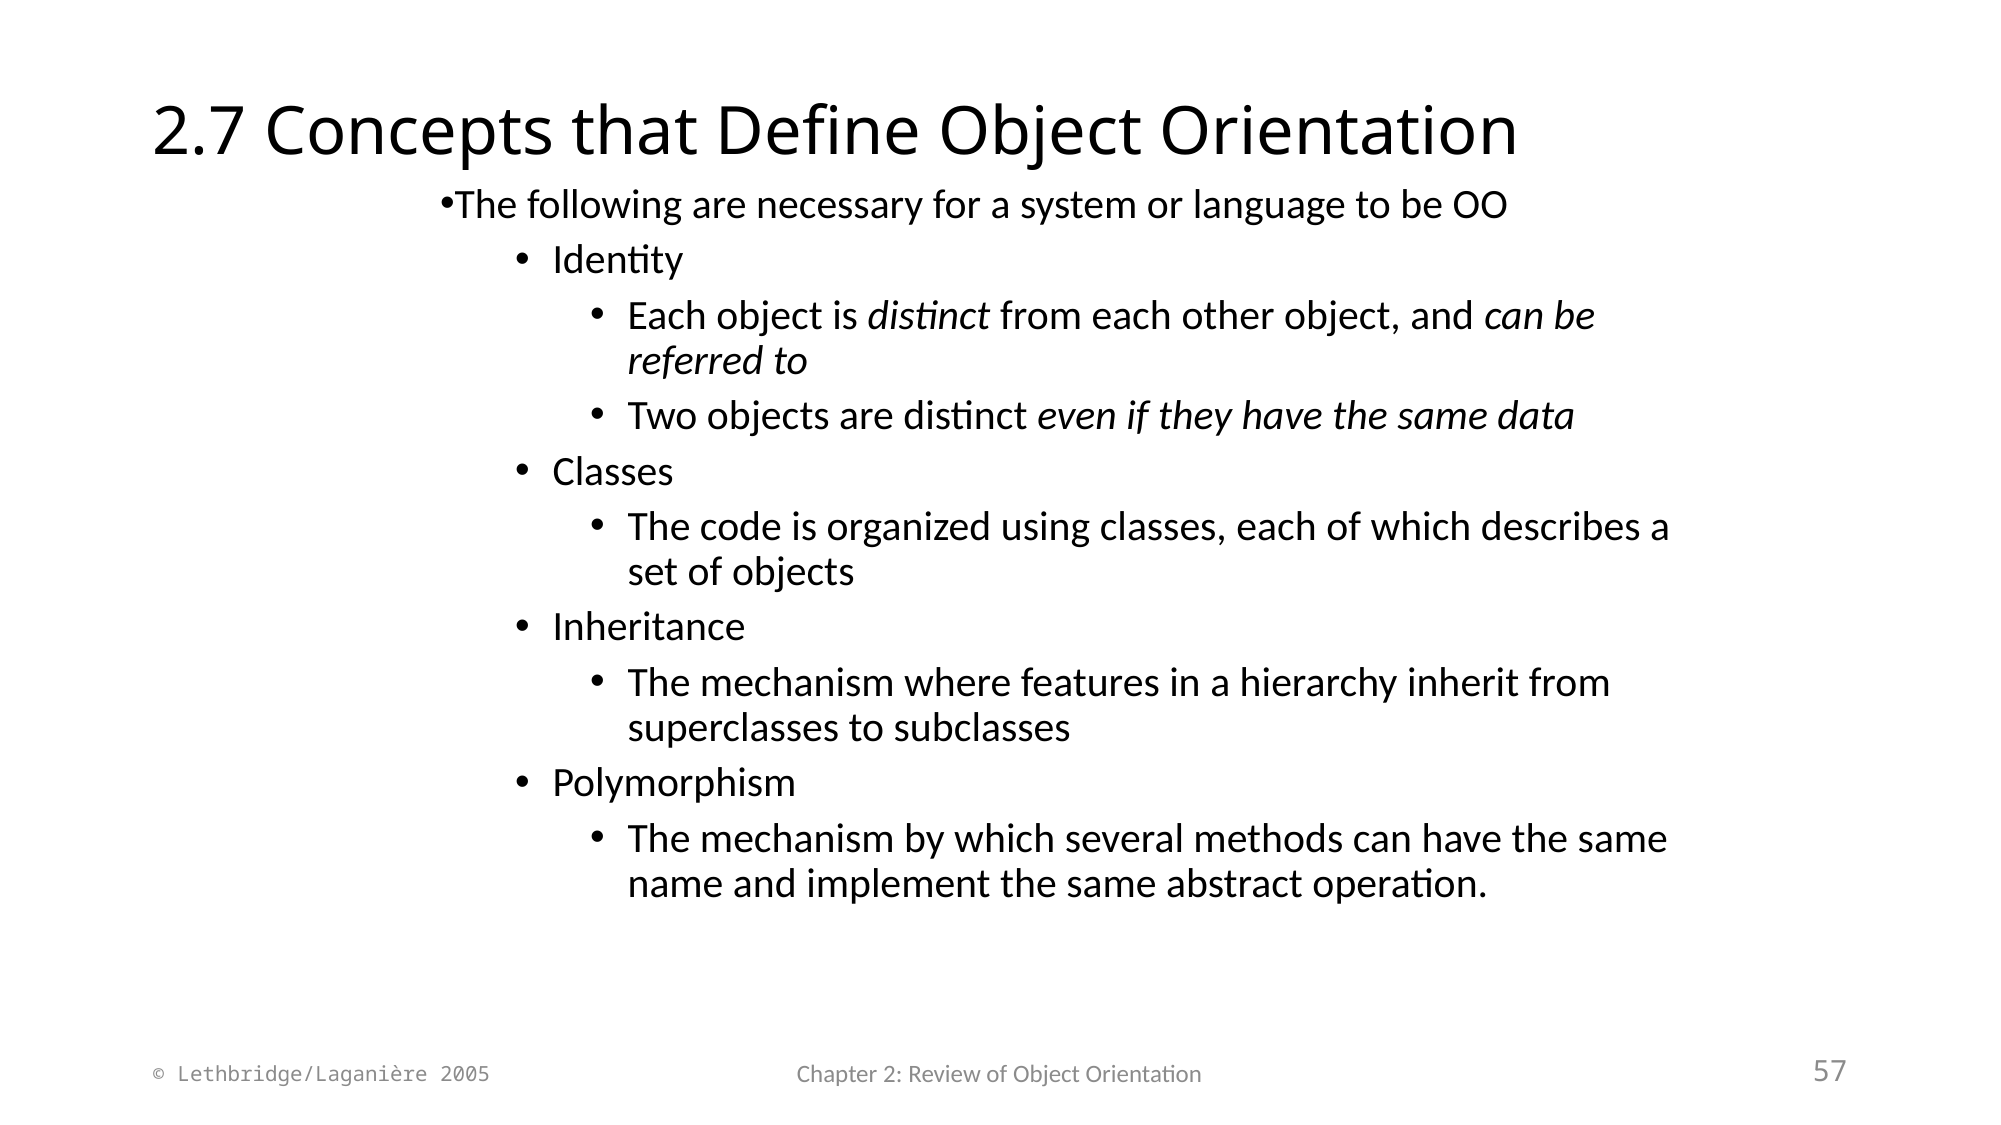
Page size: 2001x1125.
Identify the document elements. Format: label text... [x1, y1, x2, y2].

list The following are necessary for a system or language to be OO Identity Each object is distinct from each other object, and can be referred to Two objects are distinct even if they have the same data Classes The code is organized using classes, each of which describes a set of objects Inheritance The mechanism where features in a hierarchy inherit from superclasses to subclasses Polymorphism The mechanism by which several methods can have the same name and implement the same abstract operation. [425, 174, 1713, 1013]
slide_number © Lethbridge/Laganière 2005 [137, 1042, 588, 1103]
footer Chapter 2: Review of Object Orientation [662, 1042, 1338, 1103]
slide_number 57 [1412, 1042, 1863, 1103]
title 2.7 Concepts that Define Object Orientation [137, 59, 1863, 278]
